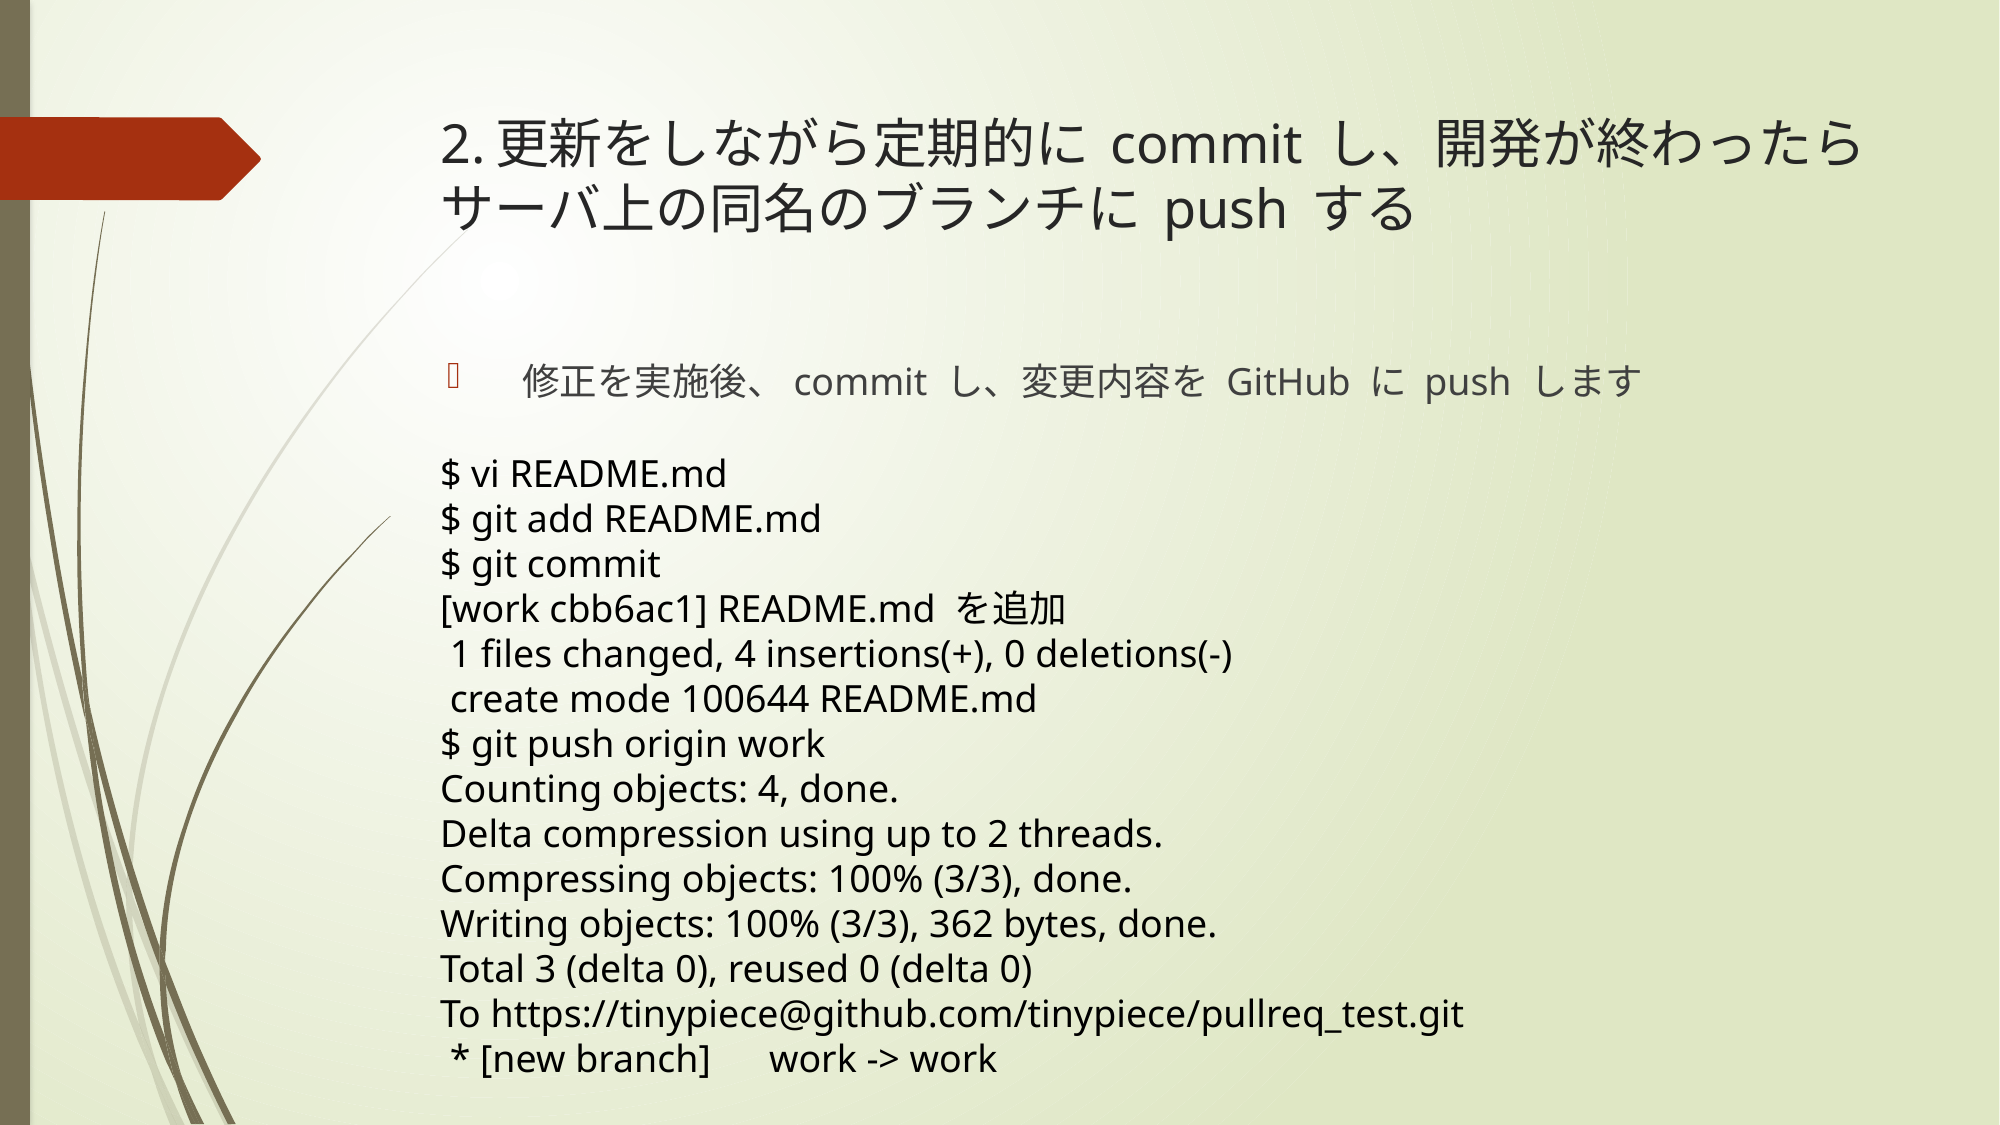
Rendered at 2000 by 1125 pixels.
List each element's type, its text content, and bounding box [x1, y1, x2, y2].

list 修正を実施後、commit し、変更内容を GitHub に push します [424, 350, 1887, 445]
title 2.更新をしながら定期的に commit し、開発が終わったらサーバ上の同名のブランチに push する [425, 102, 1887, 313]
text_box $ vi README.md $ git add README.md $ git commit [work cbb6ac1] README.md を追加 1 files changed, 4 insertions(+), 0 deletions(-) create mode 100644 README.md $ git push origin work Counting objects: 4, done. Delta compression using up to 2 threads. Compressing objects: 100% (3/3), done. Writing objects: 100% (3/3), 362 bytes, done. Total 3 (delta 0), reused 0 (delta 0) To https://tinypiece@github.com/tinypiece/pullreq_test.git * [new branch] work -> work [425, 442, 1887, 1088]
